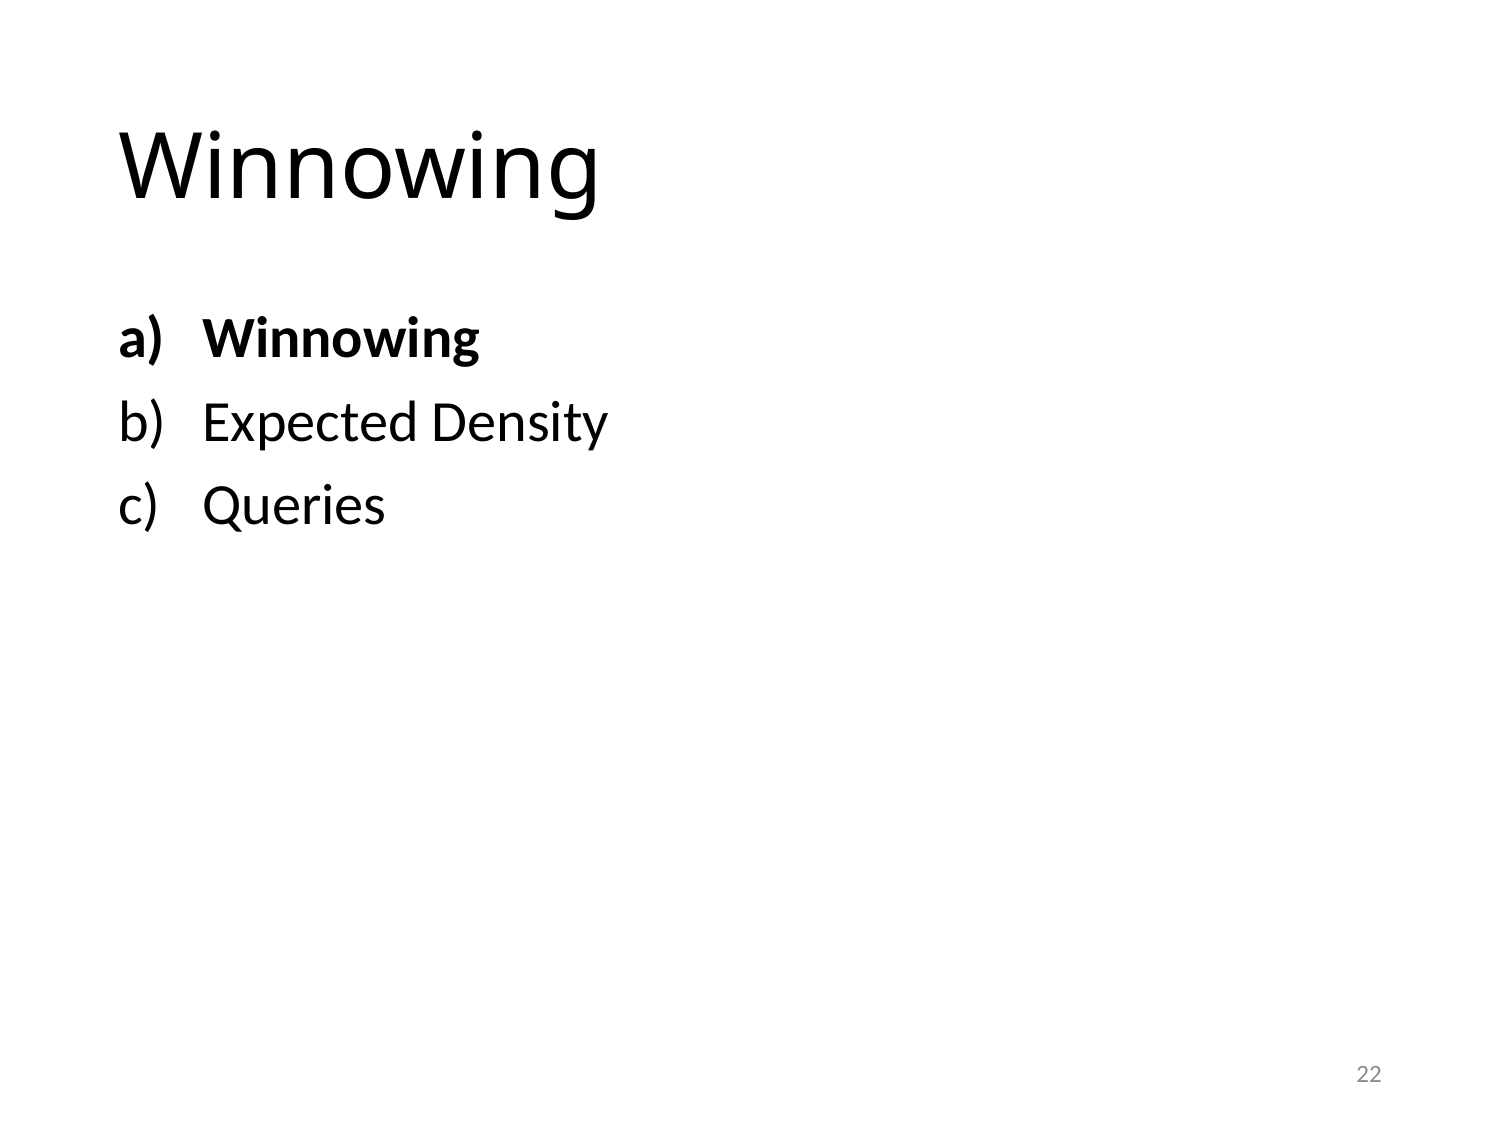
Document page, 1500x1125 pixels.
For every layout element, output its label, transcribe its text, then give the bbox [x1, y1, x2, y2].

list Winnowing Expected Density Queries [103, 299, 1397, 1014]
slide_number 22 [1059, 1042, 1397, 1103]
title Winnowing [103, 59, 1397, 278]
